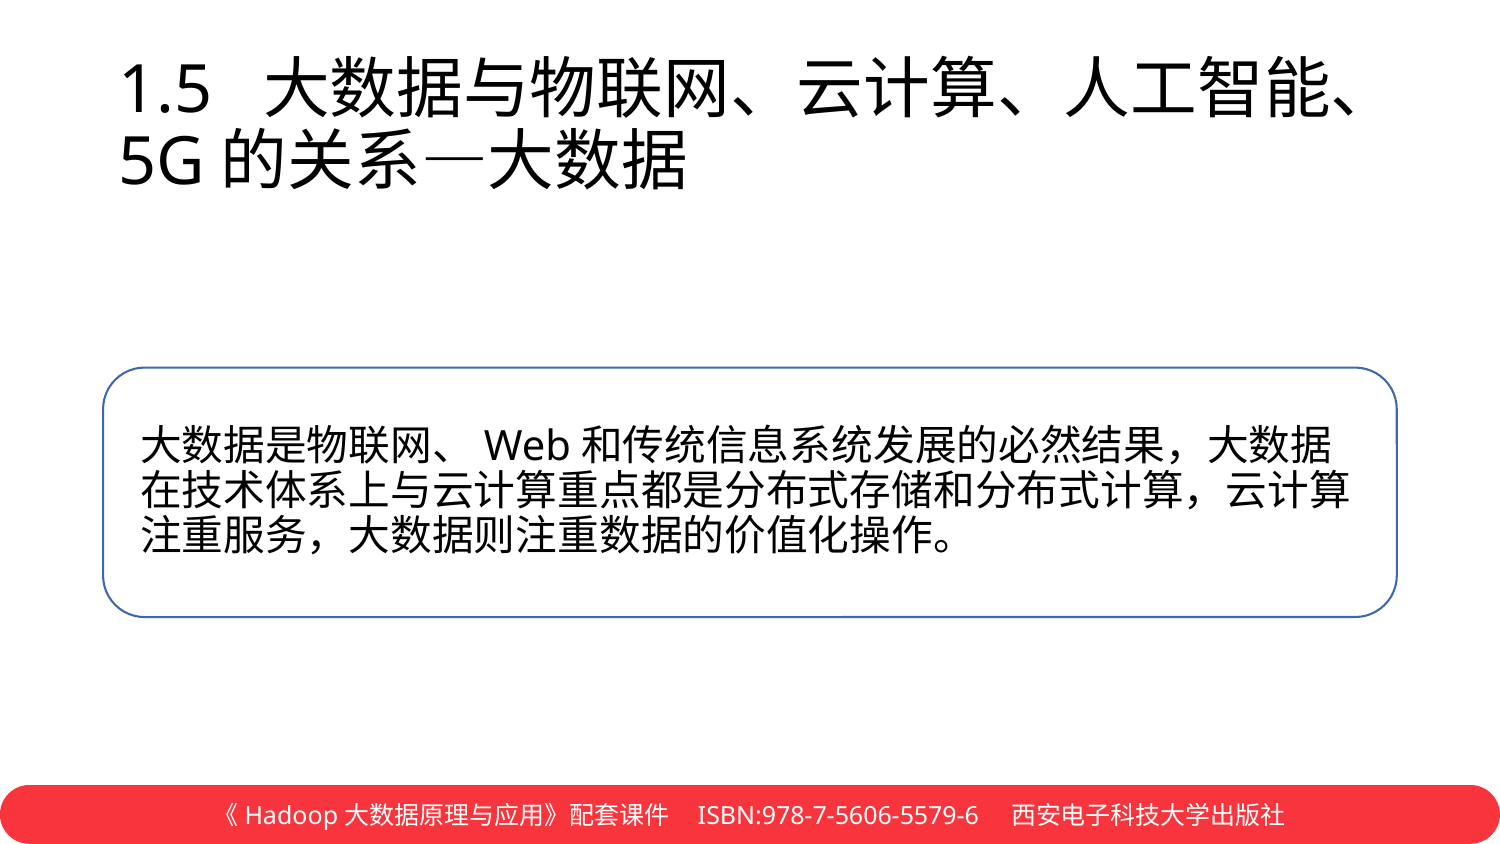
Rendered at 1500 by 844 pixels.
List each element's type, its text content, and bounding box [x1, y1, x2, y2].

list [103, 224, 1397, 760]
title 1.5 大数据与物联网、云计算、人工智能、5G的关系—大数据 [103, 44, 1397, 208]
